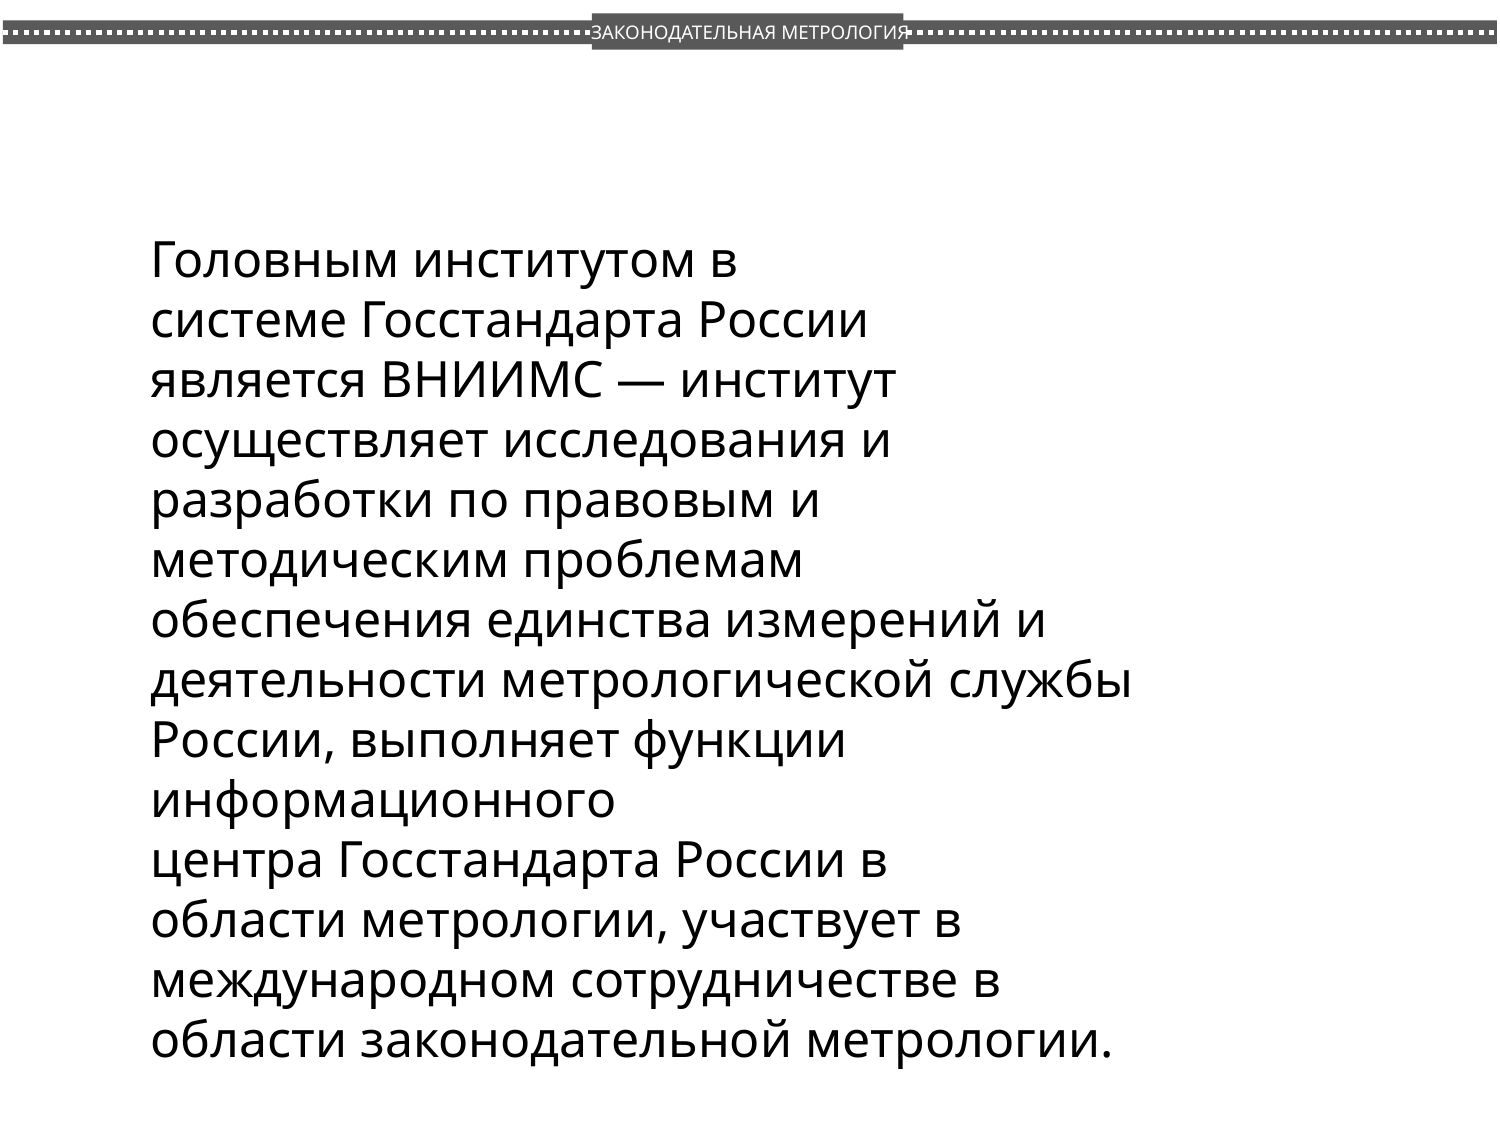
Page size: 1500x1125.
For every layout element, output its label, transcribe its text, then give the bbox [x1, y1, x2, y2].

text_box Головным институтом в системе Госстандарта России является ВНИИМС — институт осуществляет исследования и разработки по правовым и методическим проблемам обеспечения единства измерений и деятельности метрологической службы России, выполняет функции информационного центра Госстандарта России в области метрологии, участвует в международном сотрудничестве в области законодательной метрологии. [135, 219, 1149, 1075]
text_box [2, 12, 1498, 52]
